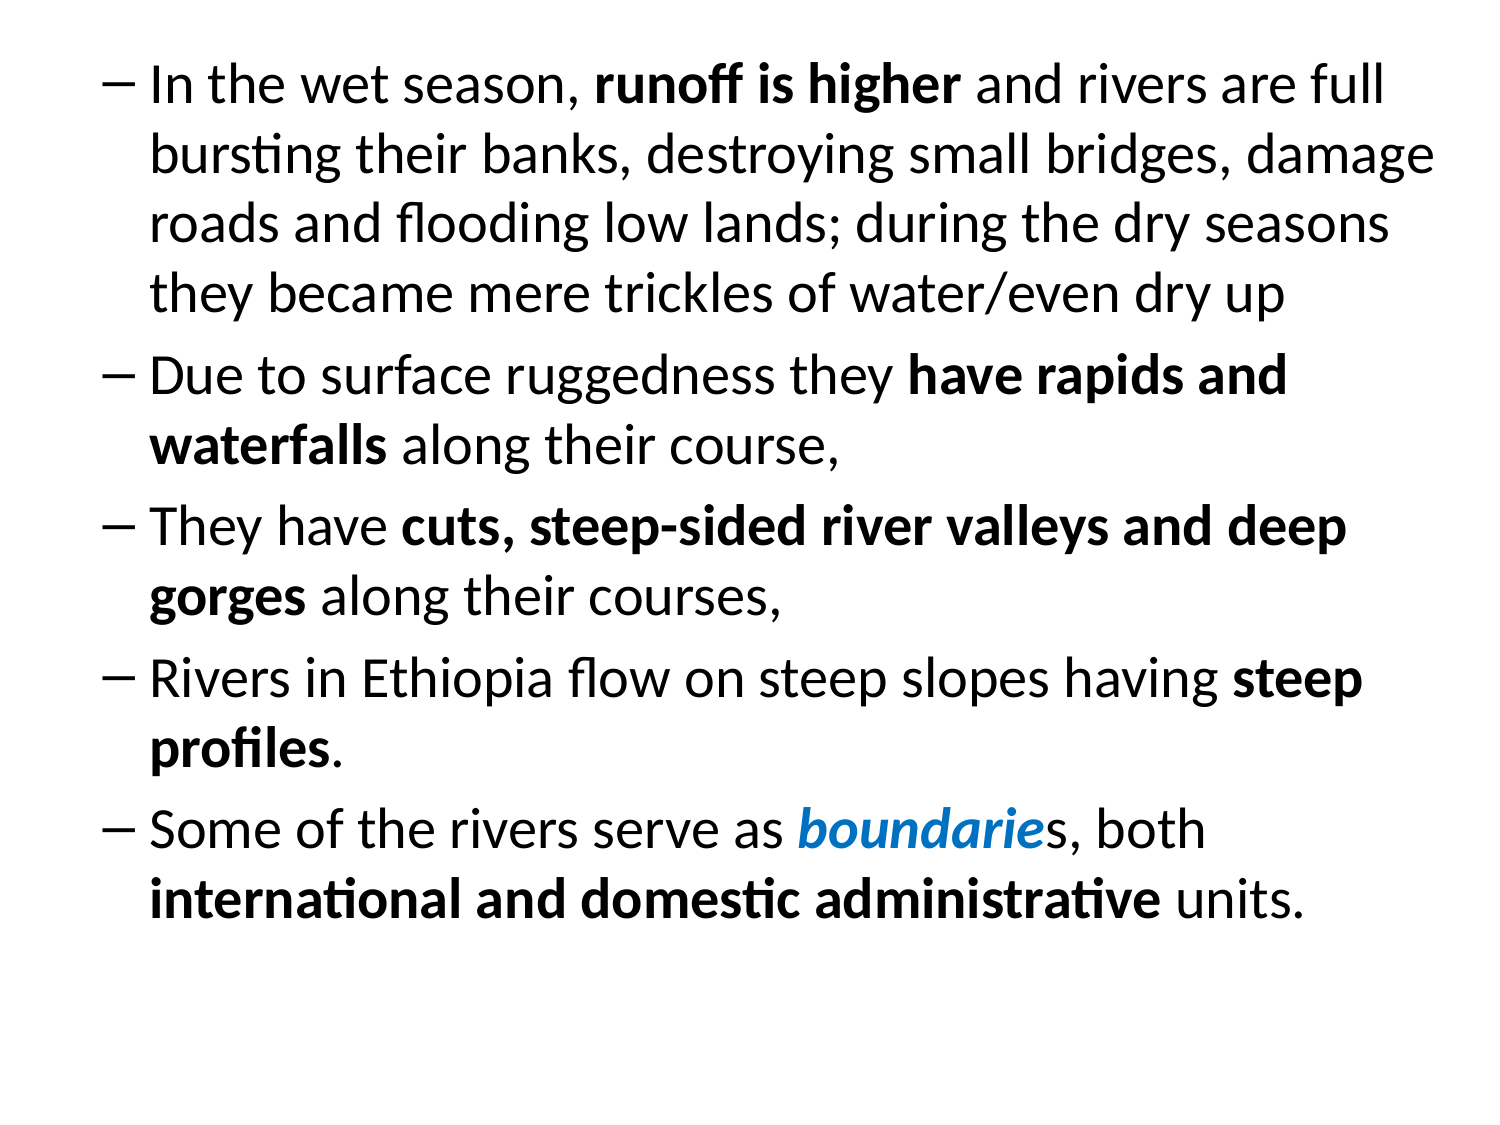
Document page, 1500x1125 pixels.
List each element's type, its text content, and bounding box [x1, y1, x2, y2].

list In the wet season, runoff is higher and rivers are full bursting their banks, destroying small bridges, damage roads and flooding low lands; during the dry seasons they became mere trickles of water/even dry up Due to surface ruggedness they have rapids and waterfalls along their course, They have cuts, steep-sided river valleys and deep gorges along their courses, Rivers in Ethiopia flow on steep slopes having steep profiles. Some of the rivers serve as boundaries, both international and domestic administrative units. [12, 37, 1475, 1100]
